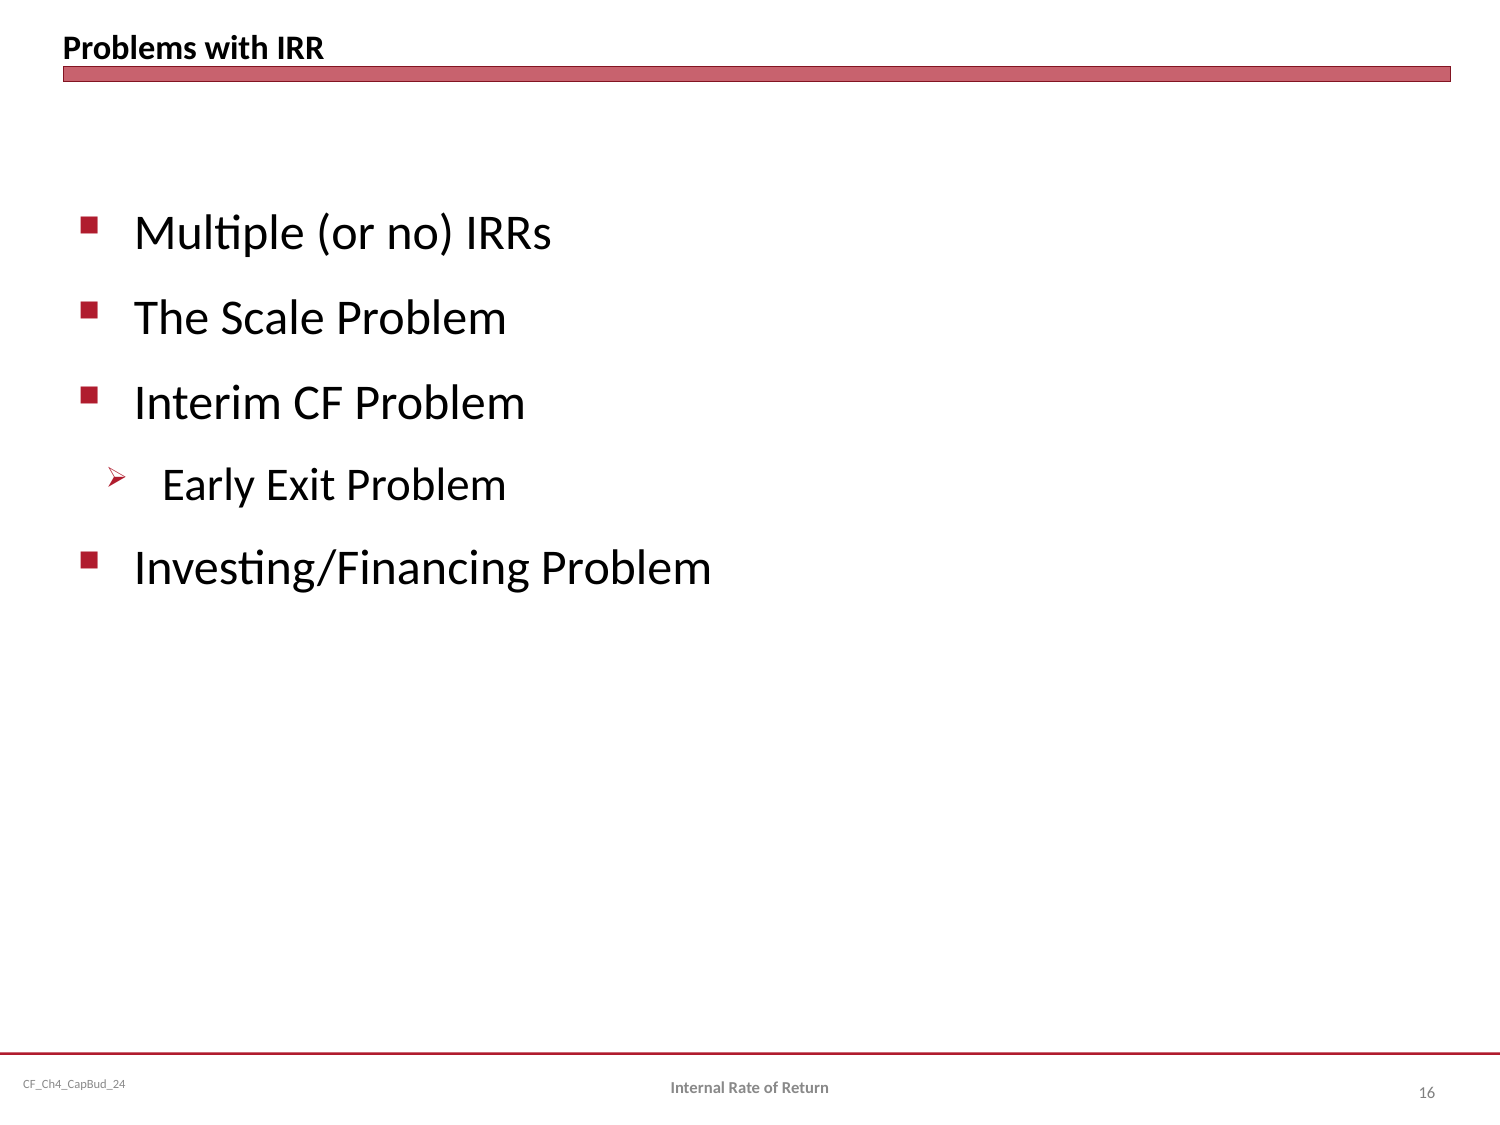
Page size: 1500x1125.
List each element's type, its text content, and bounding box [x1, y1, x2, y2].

list Multiple (or no) IRRs The Scale Problem Interim CF Problem Early Exit Problem Investing/Financing Problem [63, 87, 1451, 1041]
slide_number 16 [1375, 1061, 1451, 1122]
title Problems with IRR [62, 6, 1451, 67]
footer Internal Rate of Return [512, 1056, 988, 1117]
